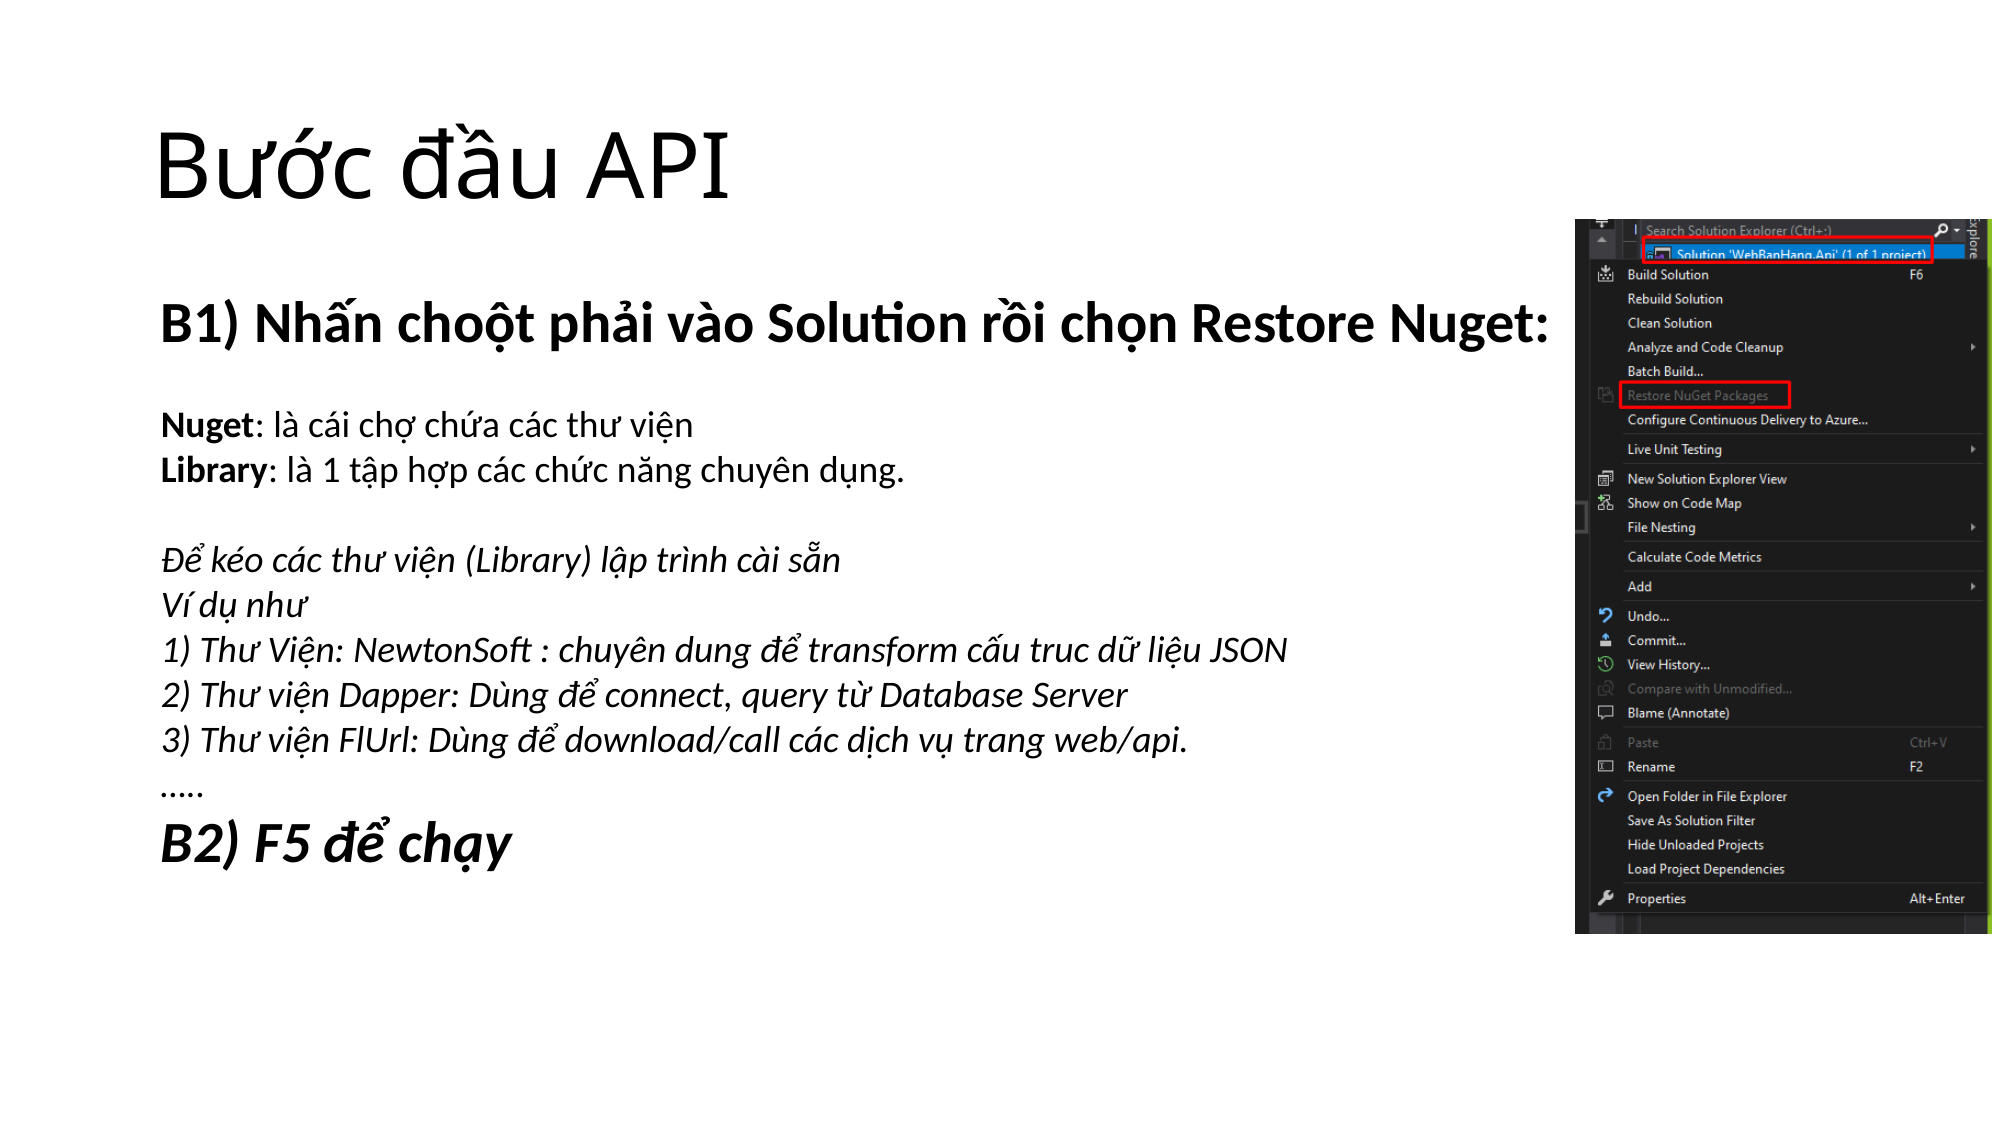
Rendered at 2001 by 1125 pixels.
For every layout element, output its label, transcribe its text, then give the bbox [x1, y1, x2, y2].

title Bước đầu API [137, 59, 1863, 278]
text_box B1) Nhấn choột phải vào Solution rồi chọn Restore Nuget: Nuget: là cái chợ chứa các thư viện Library: là 1 tập hợp các chức năng chuyên dụng. Để kéo các thư viện (Library) lập trình cài sẵn Ví dụ như 1) Thư Viện: NewtonSoft : chuyên dung để transform cấu truc dữ liệu JSON 2) Thư viện Dapper: Dùng để connect, query từ Database Server 3) Thư viện FlUrl: Dùng để download/call các dịch vụ trang web/api. ….. B2) F5 để chạy [146, 277, 1567, 927]
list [1575, 219, 1992, 934]
